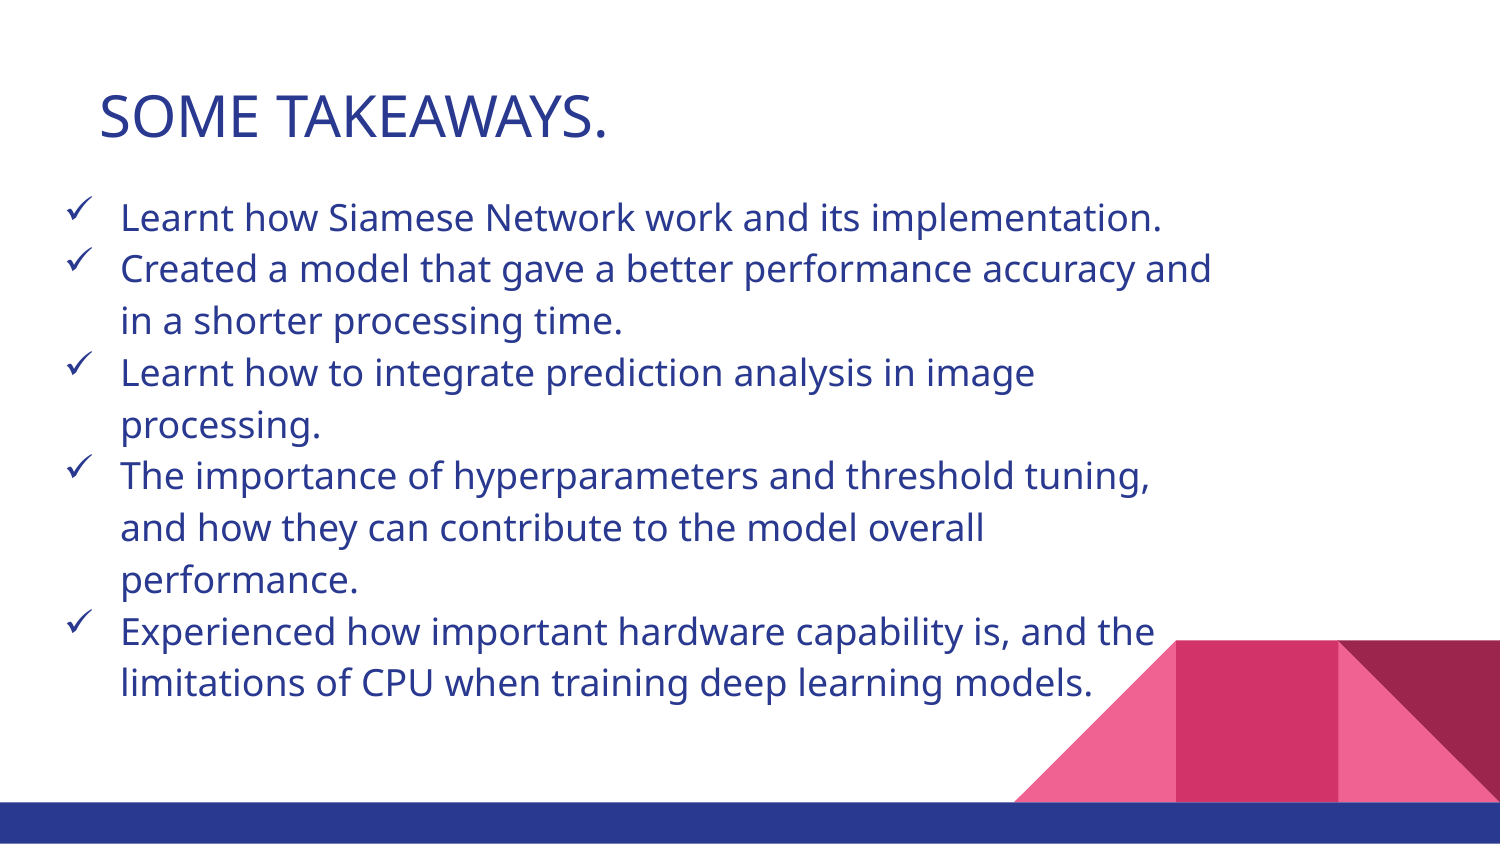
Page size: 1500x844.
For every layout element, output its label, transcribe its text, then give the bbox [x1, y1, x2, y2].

list Learnt how Siamese Network work and its implementation. Created a model that gave a better performance accuracy and in a shorter processing time. Learnt how to integrate prediction analysis in image processing. The importance of hyperparameters and threshold tuning, and how they can contribute to the model overall performance. Experienced how important hardware capability is, and the limitations of CPU when training deep learning models. [30, 172, 1232, 844]
title SOME TAKEAWAYS. [84, 64, 1482, 164]
